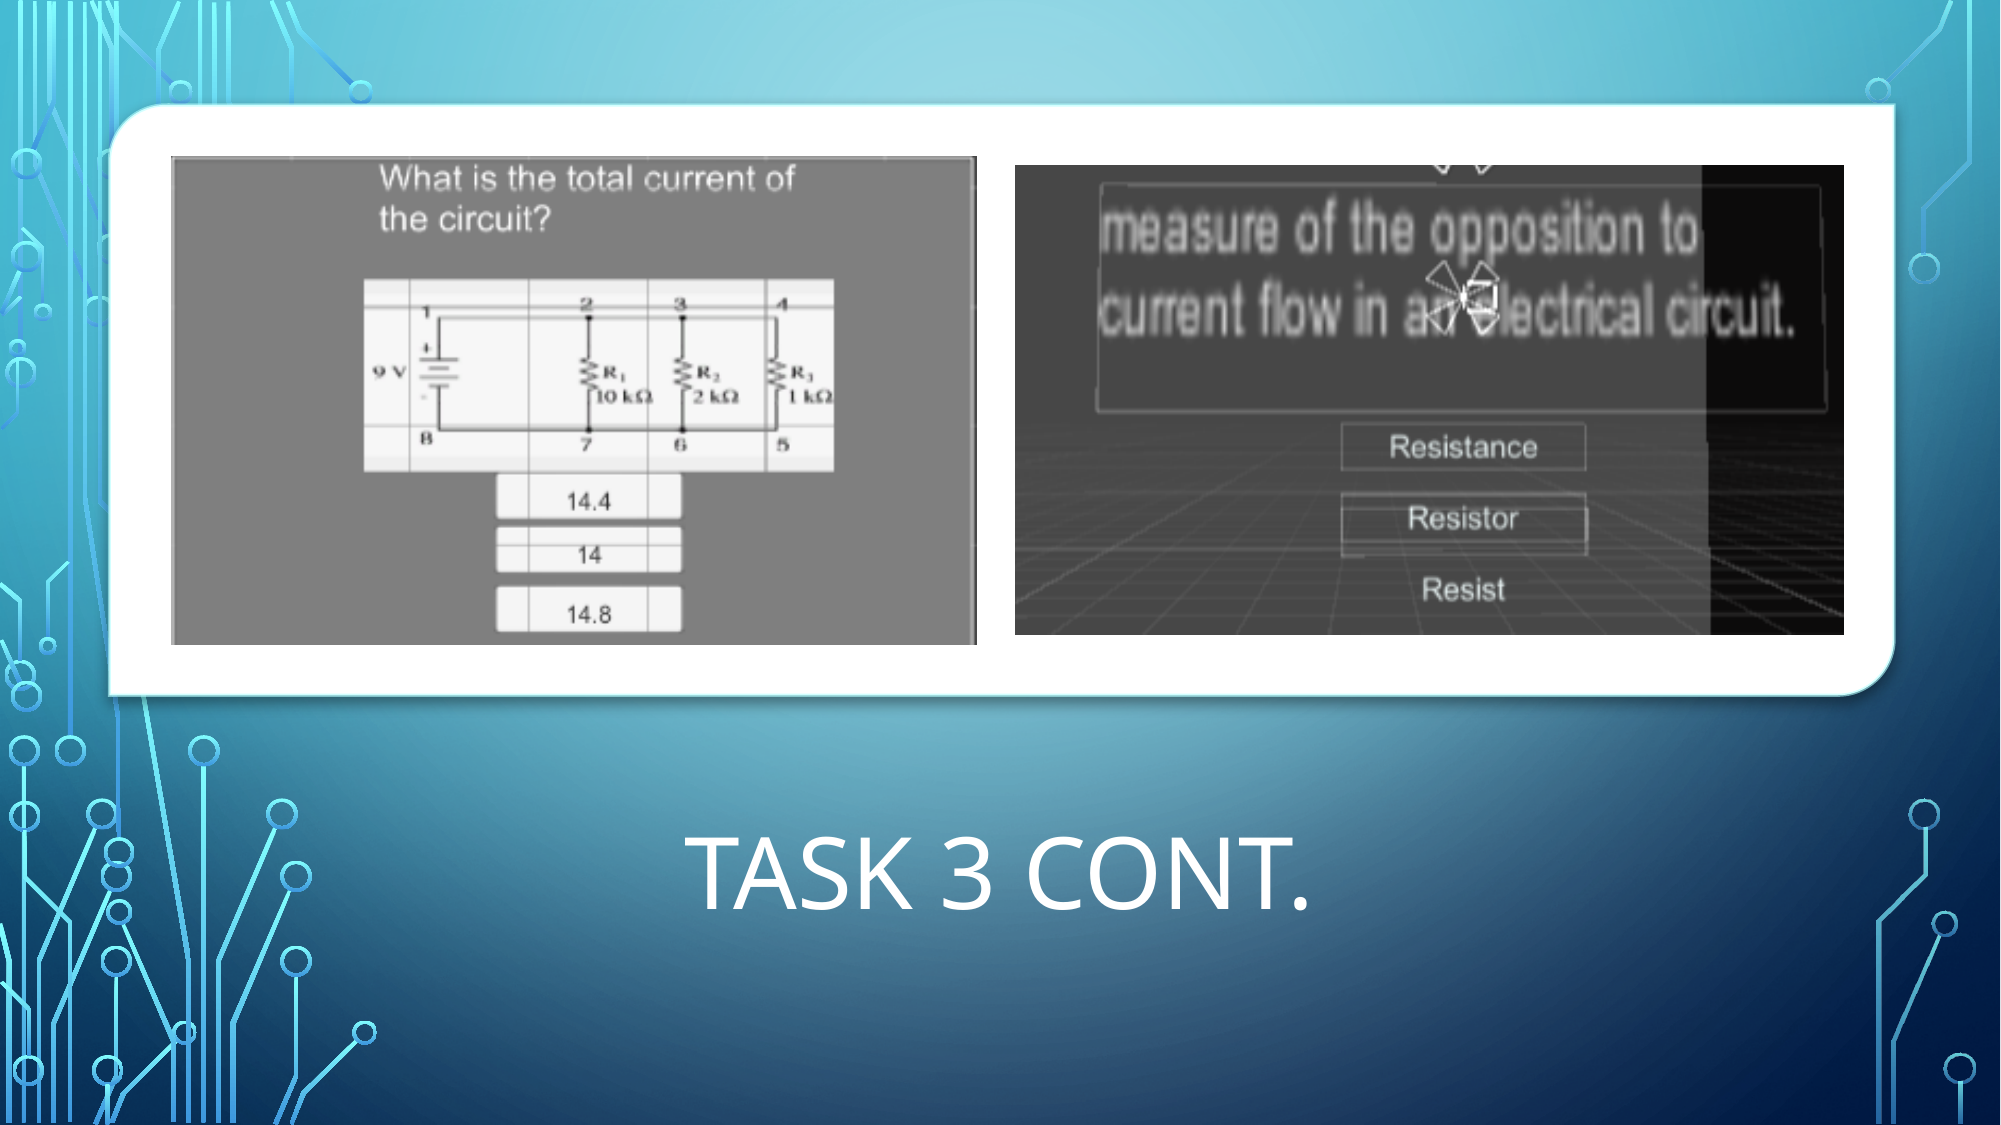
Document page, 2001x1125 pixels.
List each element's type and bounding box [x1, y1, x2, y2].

text_box [0, 0, 379, 1125]
picture [171, 0, 2000, 1125]
